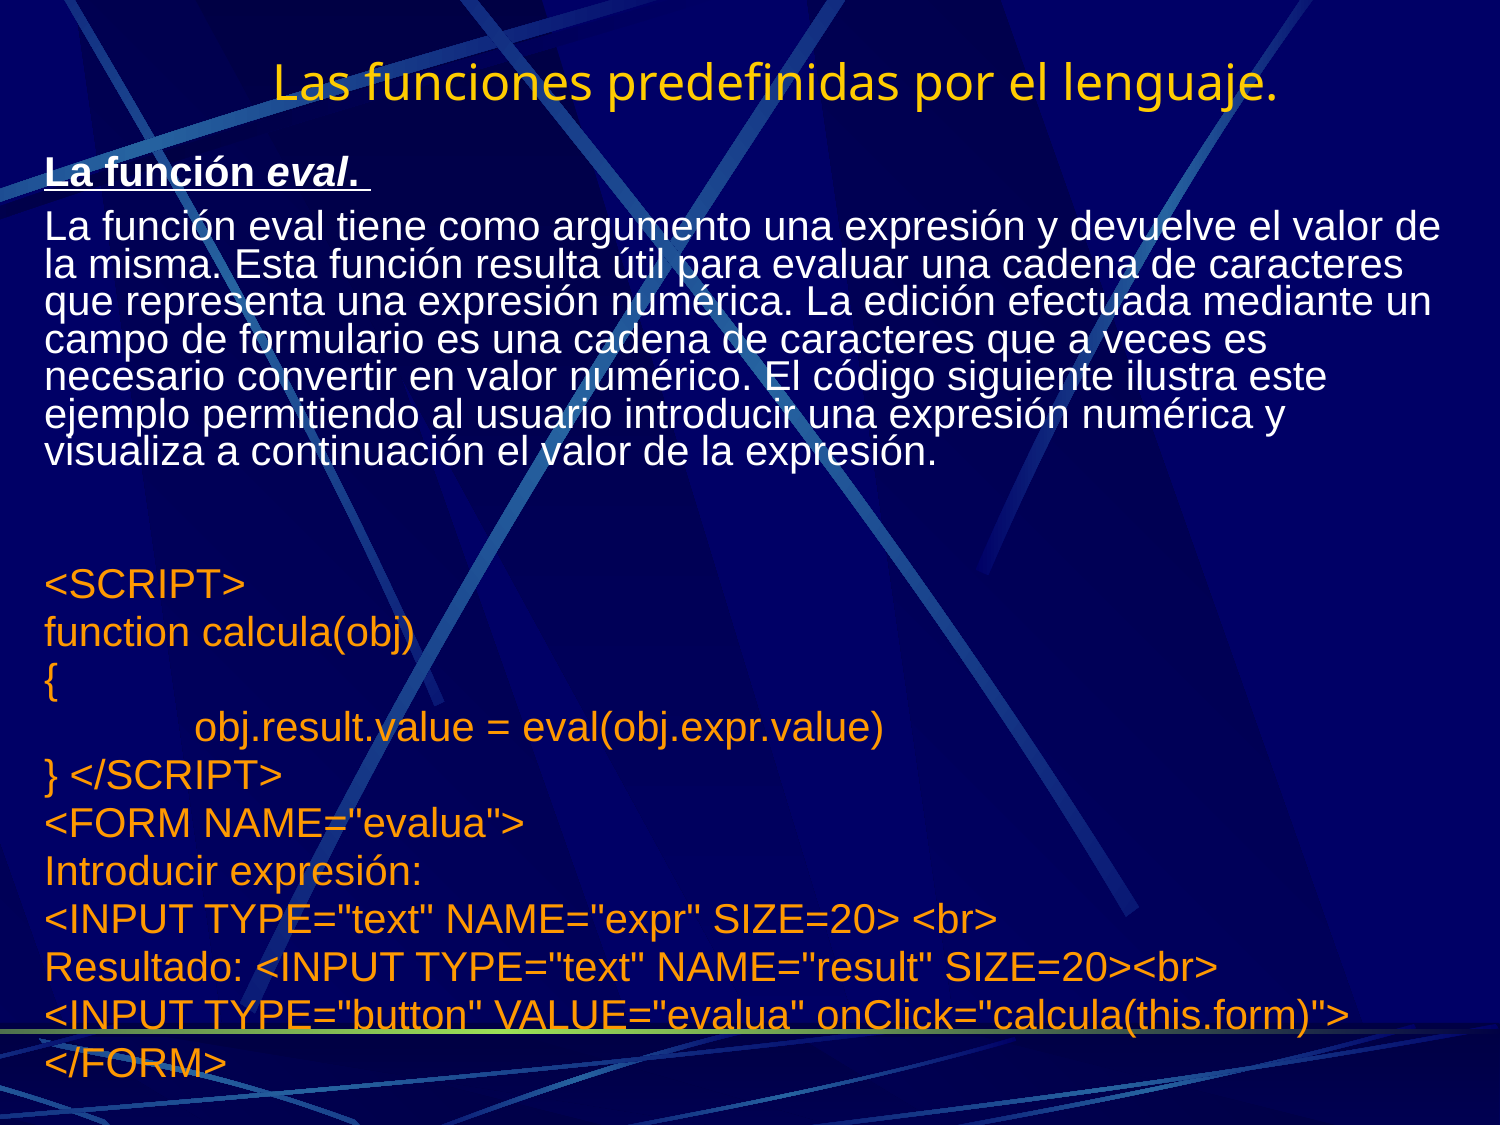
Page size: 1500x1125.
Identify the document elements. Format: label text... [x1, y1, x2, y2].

title Las funciones predefinidas por el lenguaje. [53, 31, 1500, 140]
list La función eval. La función eval tiene como argumento una expresión y devuelve el valor de la misma. Esta función resulta útil para evaluar una cadena de caracteres que representa una expresión numérica. La edición efectuada mediante un campo de formulario es una cadena de caracteres que a veces es necesario convertir en valor numérico. El código siguiente ilustra este ejemplo permitiendo al usuario introducir una expresión numérica y visualiza a continuación el valor de la expresión. <SCRIPT> function calcula(obj) { obj.result.value = eval(obj.expr.value) } </SCRIPT> <FORM NAME="evalua"> Introducir expresión: <INPUT TYPE="text" NAME="expr" SIZE=20> <br> Resultado: <INPUT TYPE="text" NAME="result" SIZE=20><br> <INPUT TYPE="button" VALUE="evalua" onClick="calcula(this.form)"> </FORM> [29, 148, 1471, 1059]
